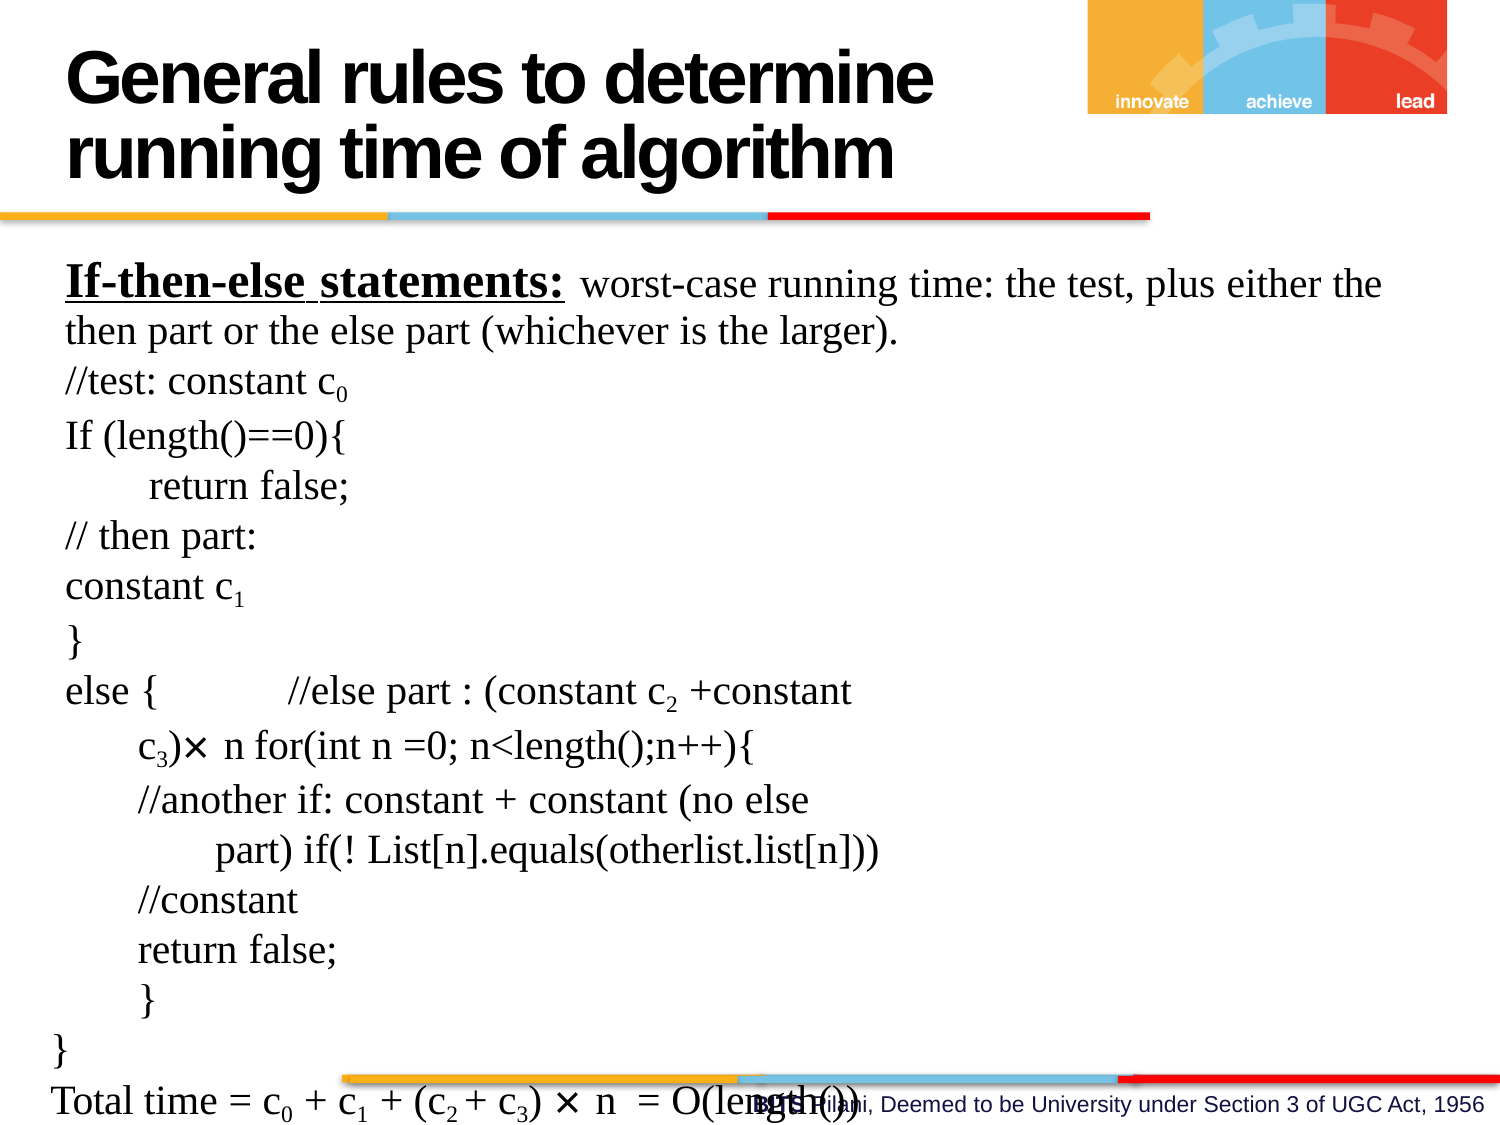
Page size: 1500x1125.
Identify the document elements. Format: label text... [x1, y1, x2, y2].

picture [1087, 0, 1448, 114]
list General rules to determine running time of algorithm [50, 24, 1088, 213]
text_box If-then-else statements: worst-case running time: the test, plus either the then part or the else part (whichever is the larger). //test: constant c0 If (length()==0){ return false; // then part: constant c1 } else { //else part : (constant c2 +constant c3)× n for(int n =0; n<length();n++){ //another if: constant + constant (no else part) if(! List[n].equals(otherlist.list[n])) //constant return false; } } Total time = c0 + c1 + (c2 + c3) × n = O(length()) [50, 250, 1400, 1125]
